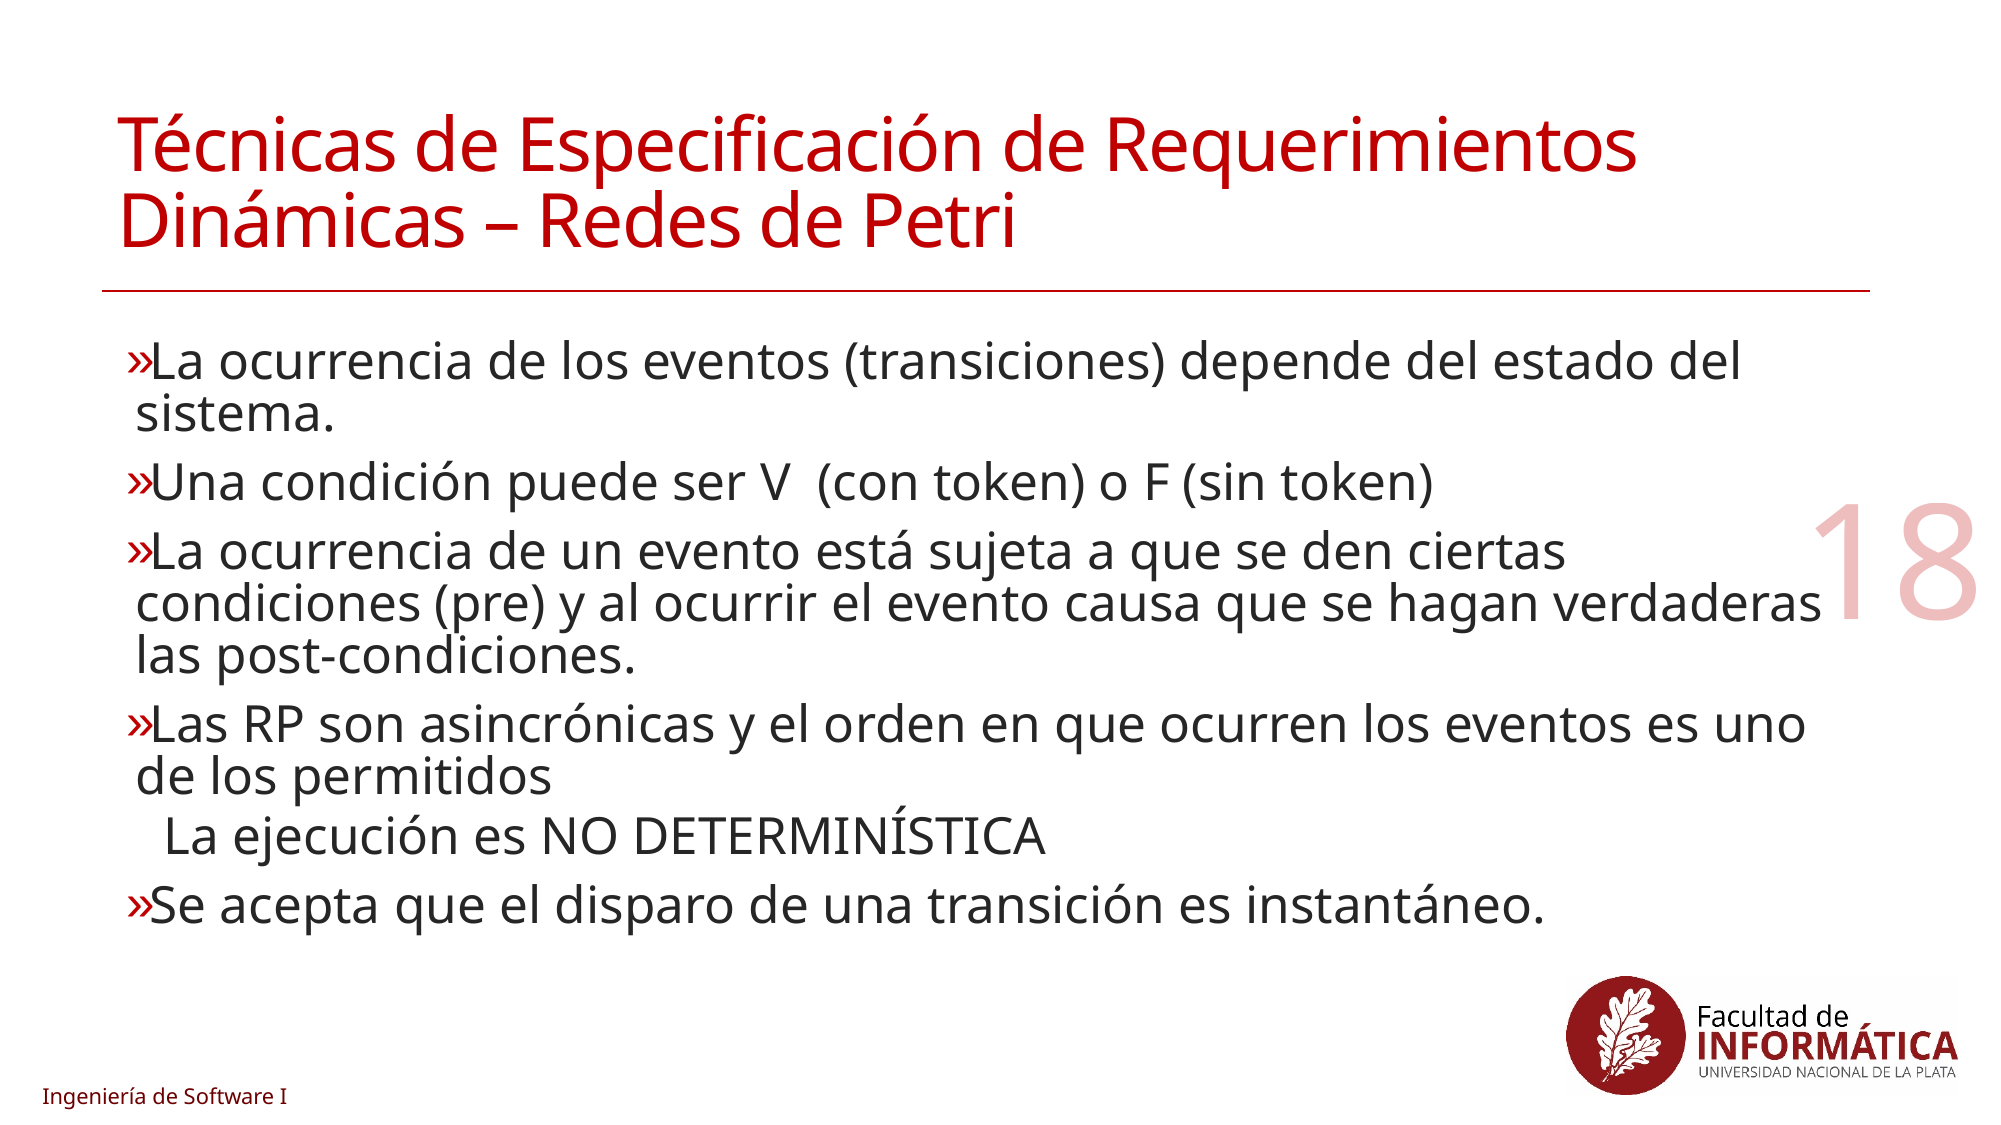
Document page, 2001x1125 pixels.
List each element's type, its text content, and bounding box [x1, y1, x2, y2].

title Técnicas de Especificación de Requerimientos Dinámicas – Redes de Petri [102, 82, 1875, 291]
list La ocurrencia de los eventos (transiciones) depende del estado del sistema. Una condición puede ser V (con token) o F (sin token) La ocurrencia de un evento está sujeta a que se den ciertas condiciones (pre) y al ocurrir el evento causa que se hagan verdaderas las post-condiciones. Las RP son asincrónicas y el orden en que ocurren los eventos es uno de los permitidos La ejecución es NO DETERMINÍSTICA Se acepta que el disparo de una transición es instantáneo. [110, 329, 1875, 948]
slide_number 18 [1520, 456, 2000, 686]
picture [1566, 976, 1958, 1095]
footer Ingeniería de Software I [27, 1075, 382, 1111]
